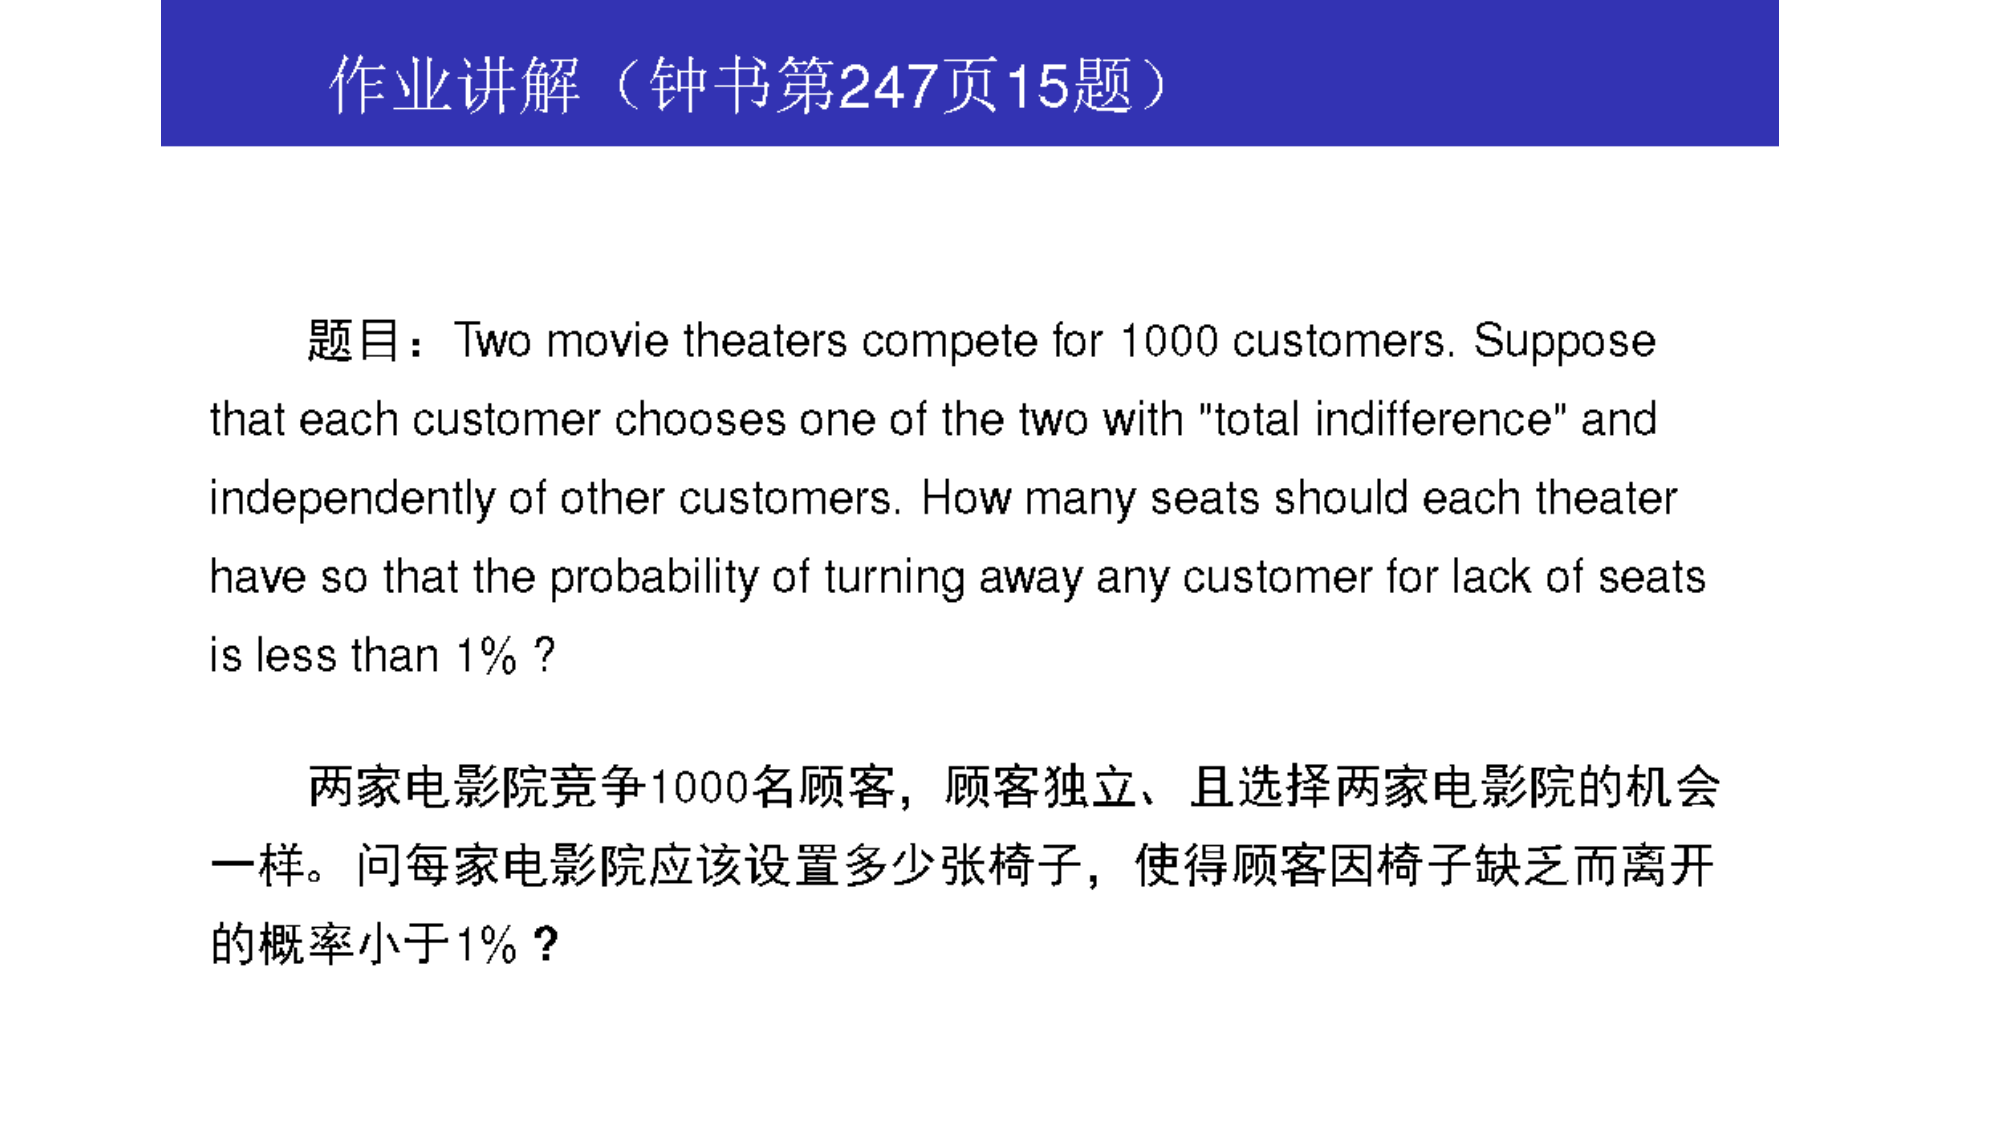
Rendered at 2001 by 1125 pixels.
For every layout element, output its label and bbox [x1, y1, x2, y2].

picture [161, 0, 1779, 1125]
